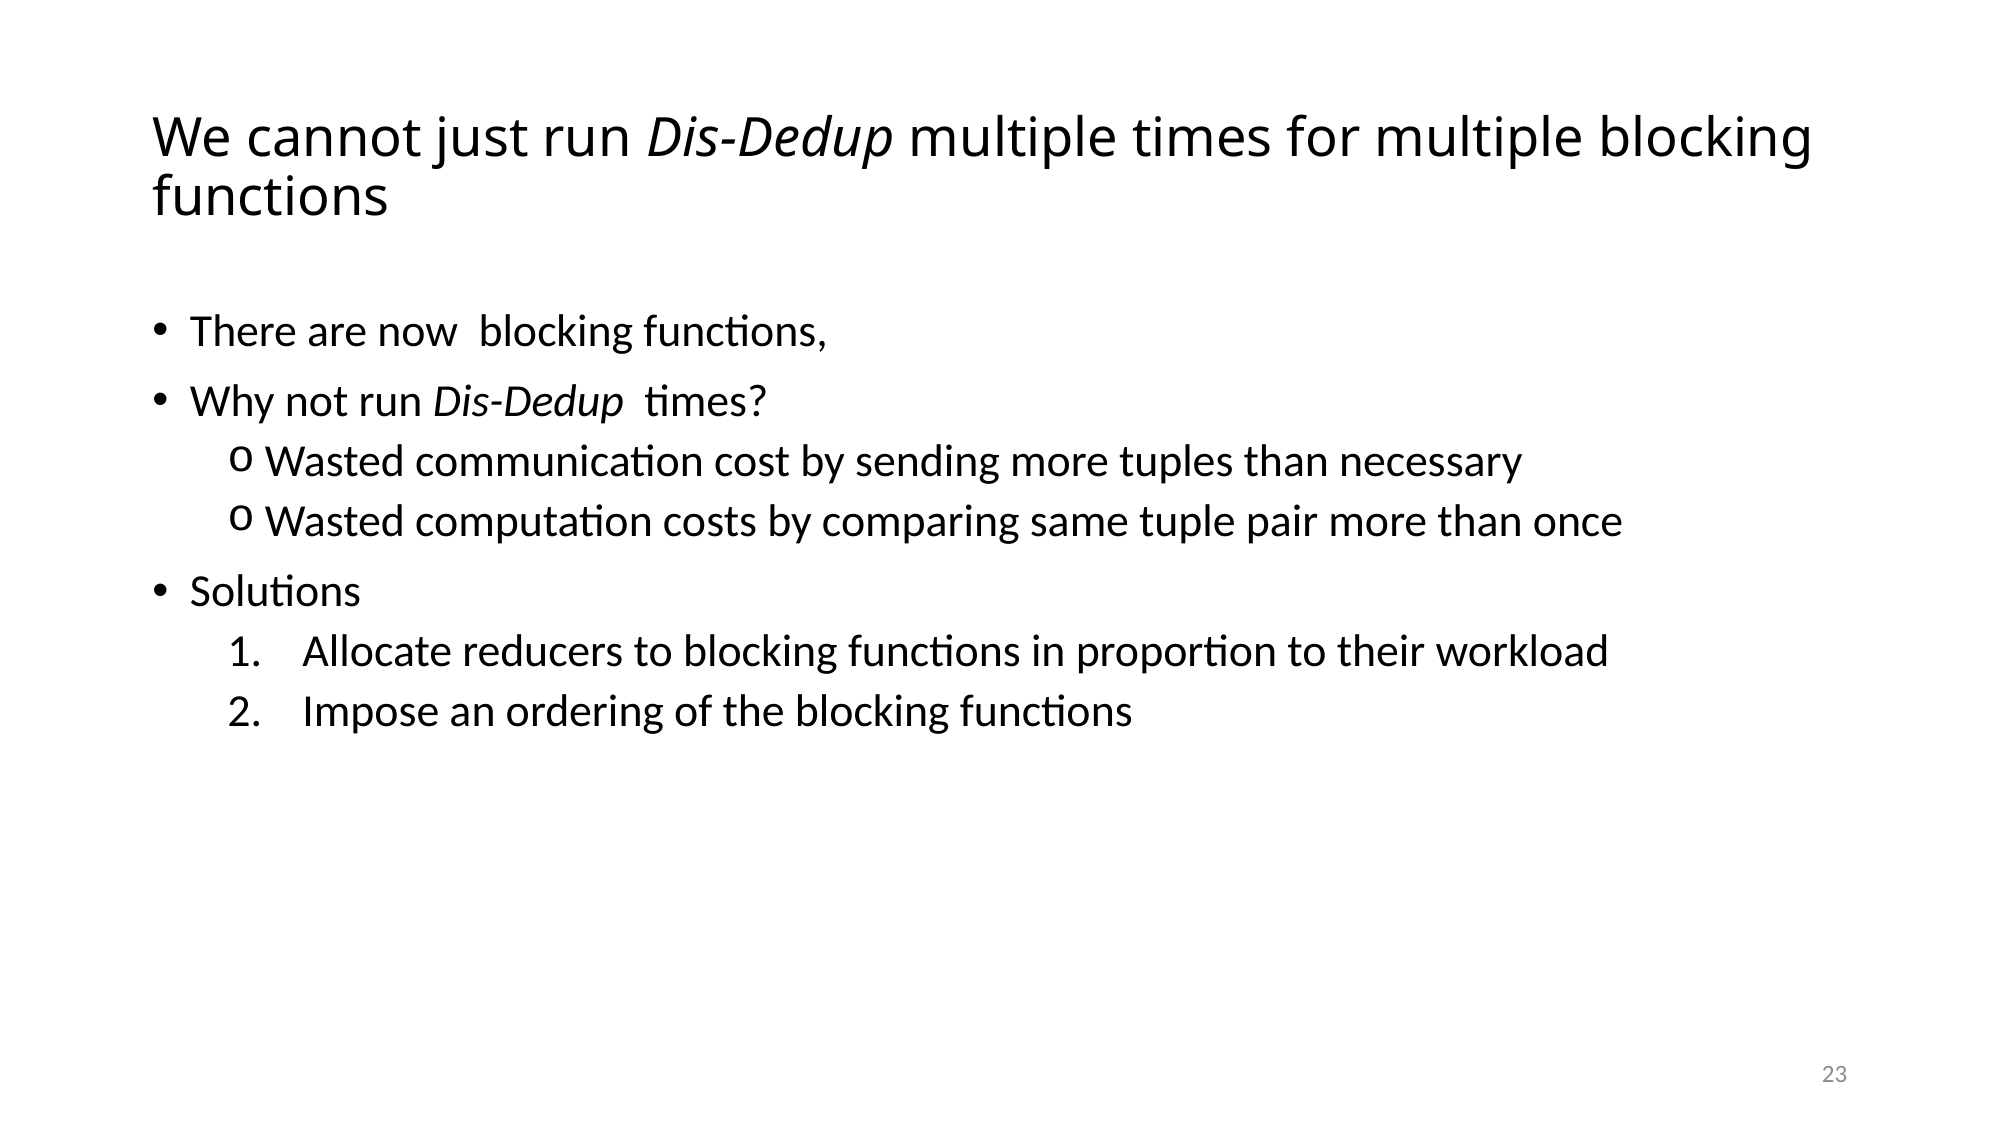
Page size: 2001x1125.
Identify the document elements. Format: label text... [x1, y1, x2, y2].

title We cannot just run Dis-Dedup multiple times for multiple blocking functions [137, 59, 1863, 278]
slide_number 23 [1412, 1042, 1863, 1103]
